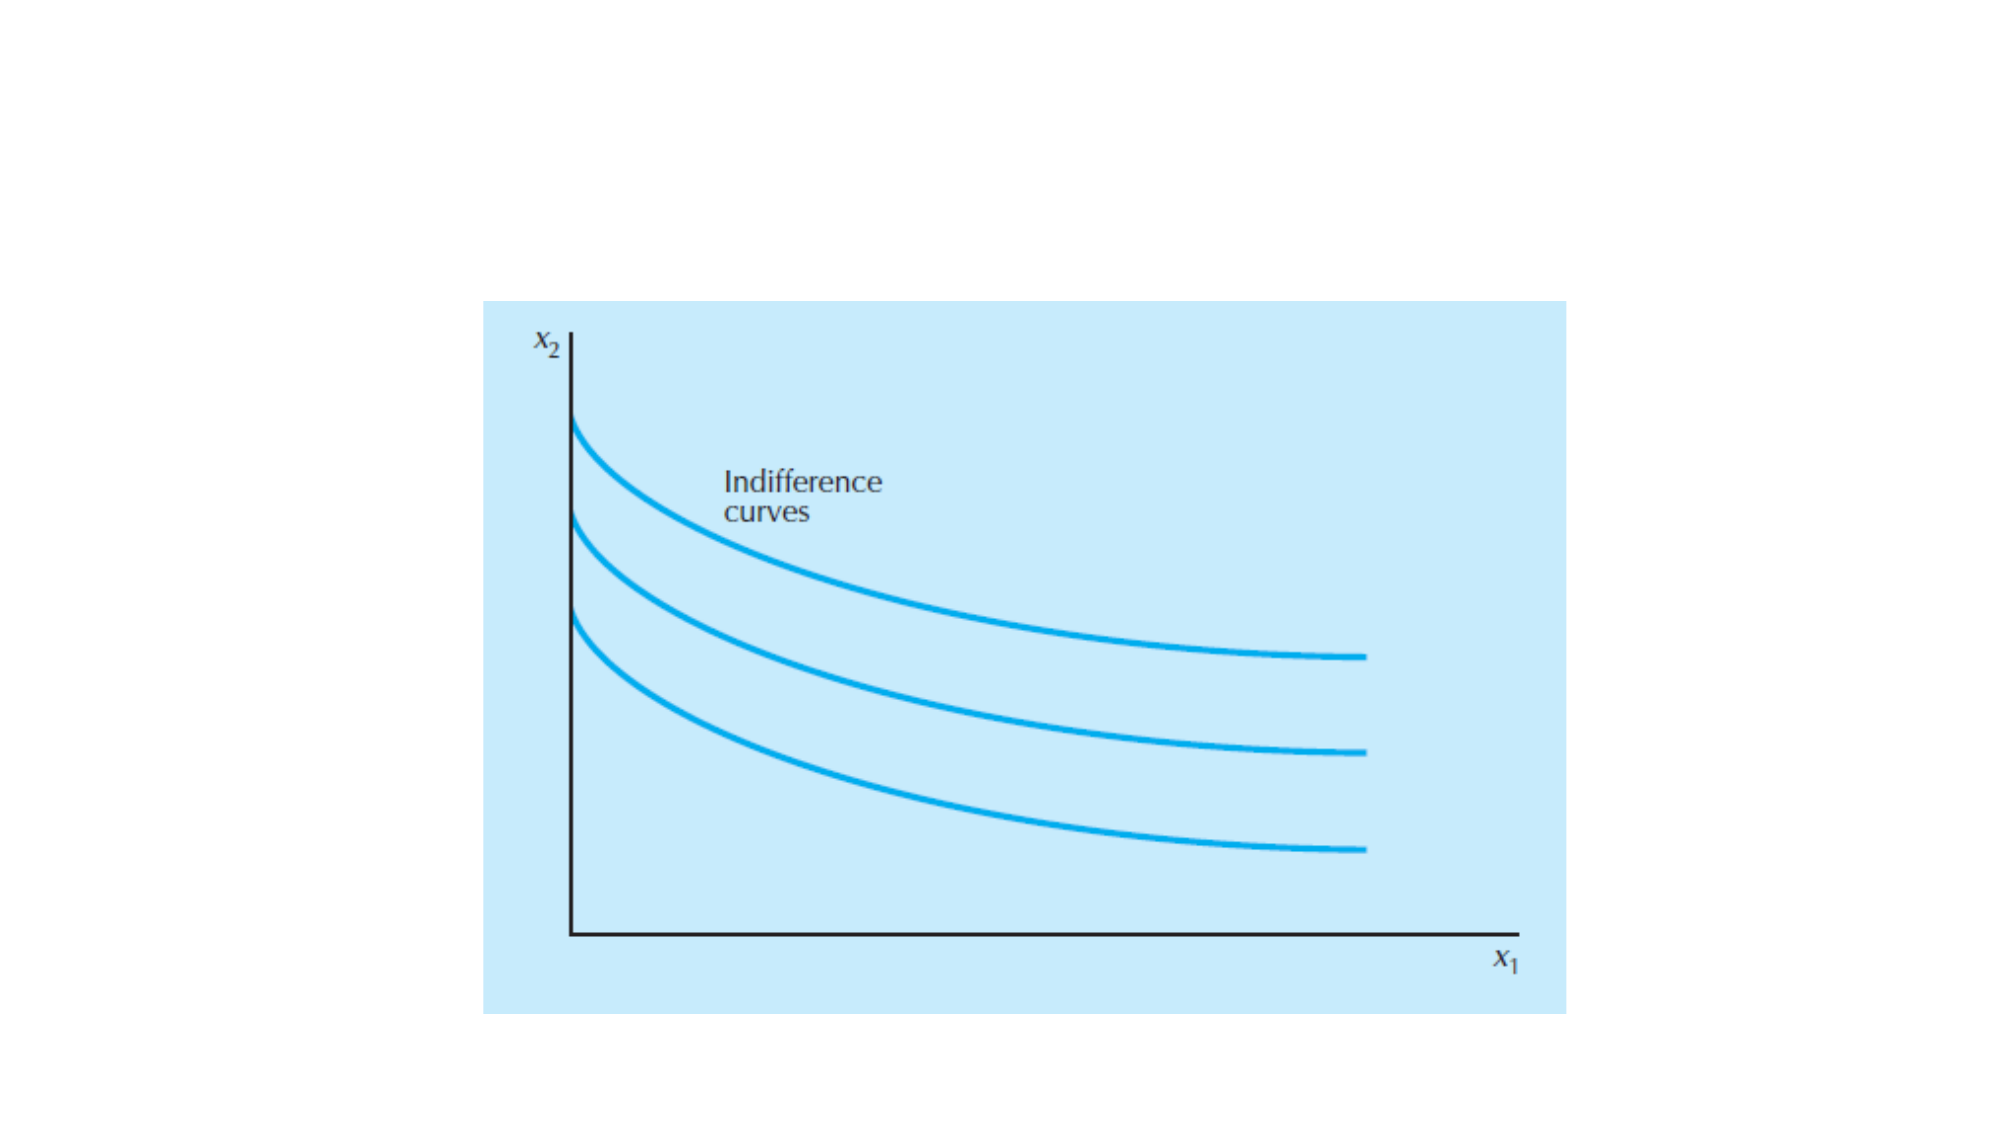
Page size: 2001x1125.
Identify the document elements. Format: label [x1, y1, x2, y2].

list [483, 301, 1567, 1014]
